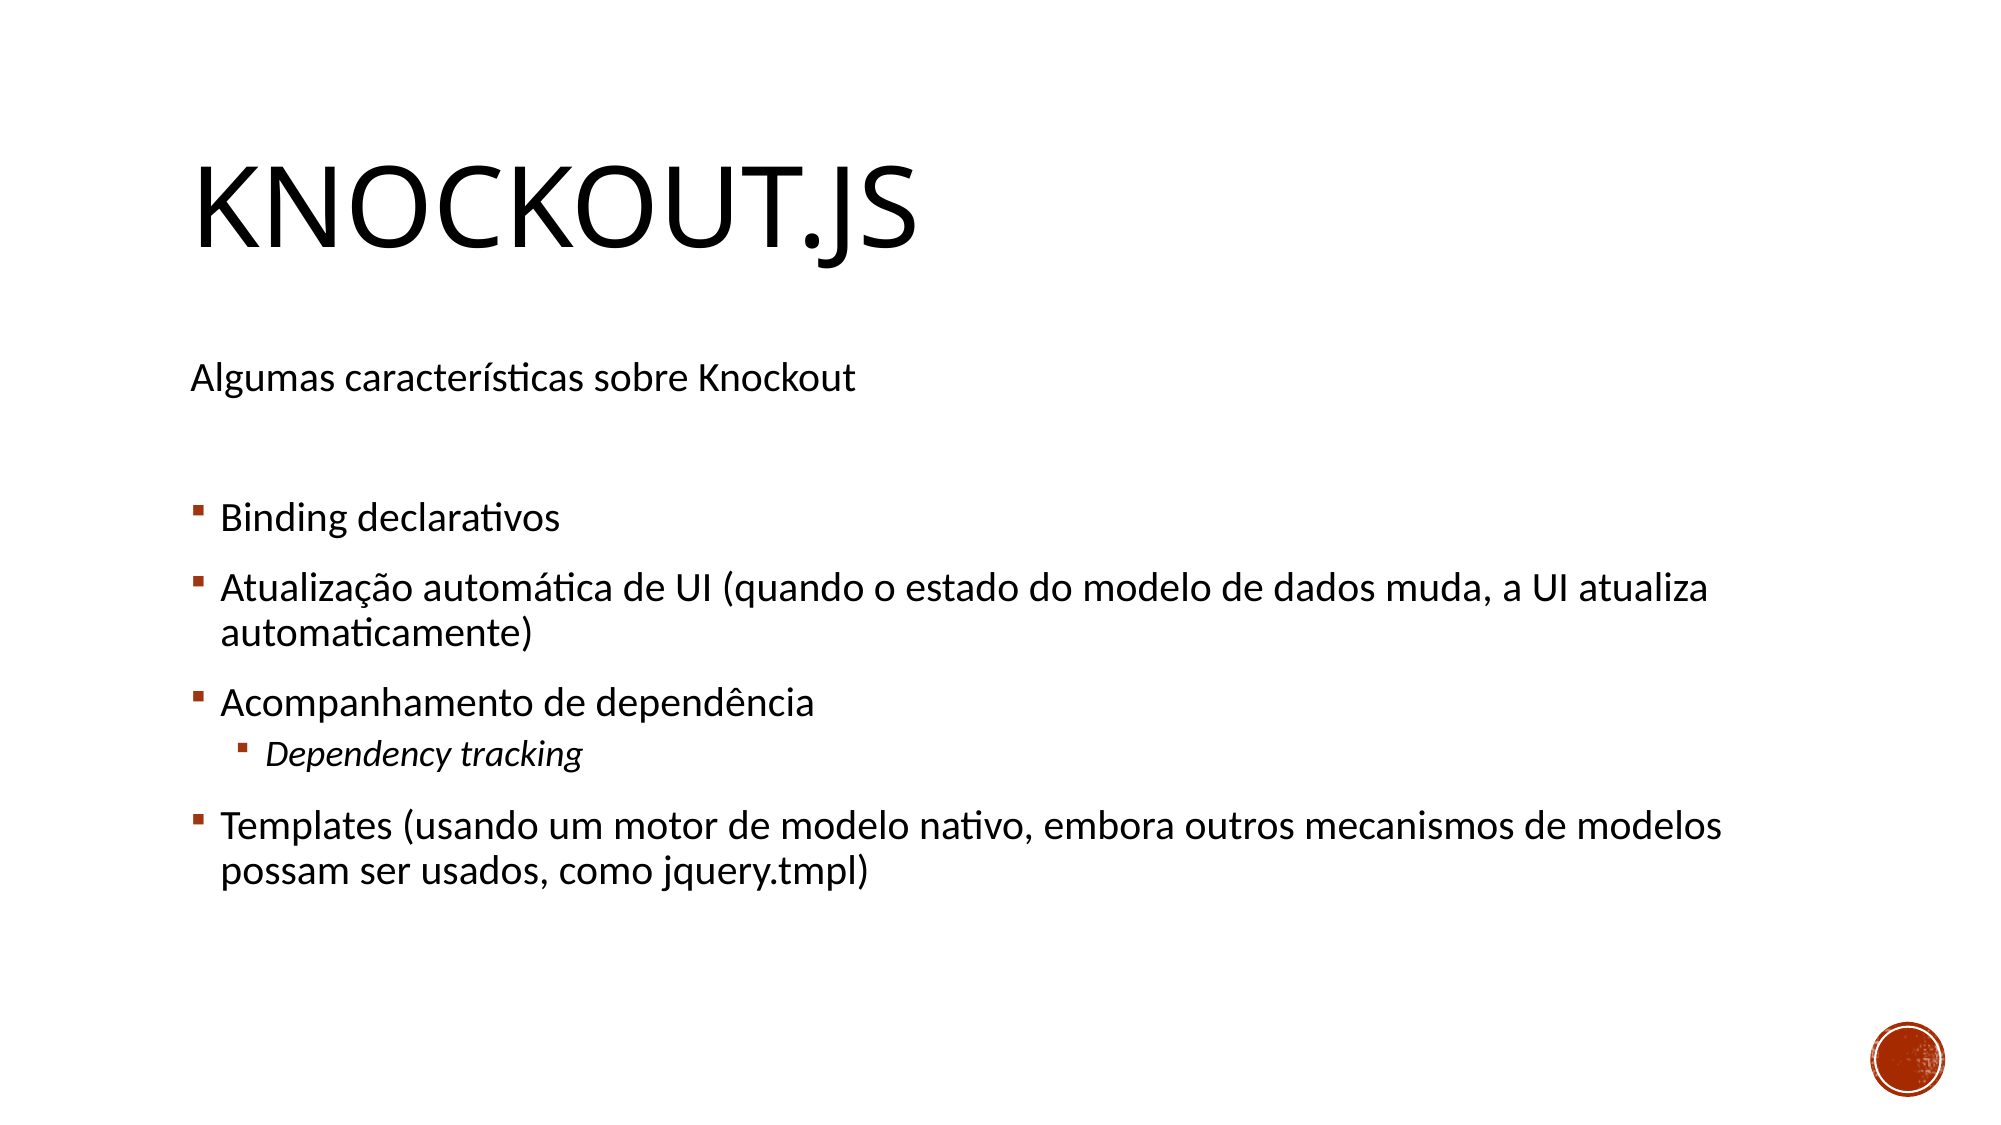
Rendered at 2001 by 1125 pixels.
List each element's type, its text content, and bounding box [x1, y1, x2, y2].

list Algumas características sobre Knockout Binding declarativos Atualização automática de UI (quando o estado do modelo de dados muda, a UI atualiza automaticamente) Acompanhamento de dependência Dependency tracking Templates (usando um motor de modelo nativo, embora outros mecanismos de modelos possam ser usados, como jquery.tmpl) [175, 348, 1826, 1013]
title KNOCKOUT.JS [175, 79, 1826, 344]
